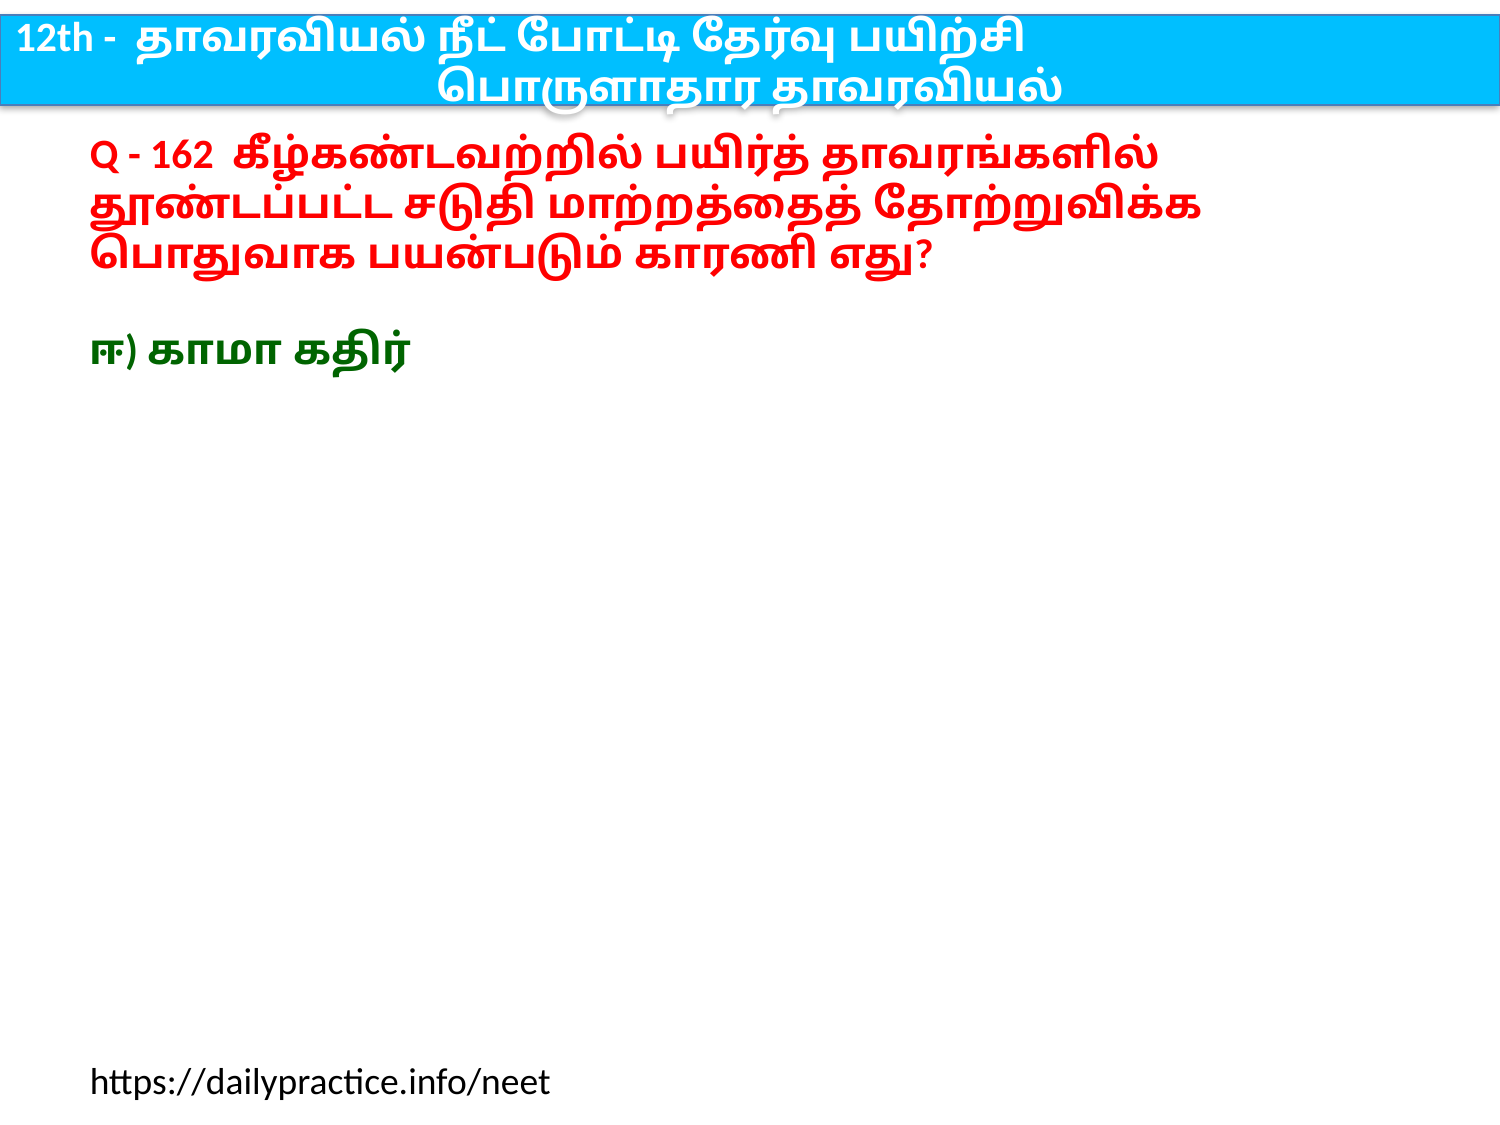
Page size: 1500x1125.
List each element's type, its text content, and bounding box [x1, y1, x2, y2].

text_box Q - 162 கீழ்கண்டவற்றில் பயிர்த் தாவரங்களில் தூண்டப்பட்ட சடுதி மாற்றத்தைத் தோற்றுவிக்க பொதுவாக பயன்படும் காரணி எது? ஈ) காமா கதிர் [74, 74, 1275, 380]
text_box https://dailypractice.info/neet [74, 1049, 675, 1110]
text_box 12th - தாவரவியல் நீட் போட்டி தேர்வு பயிற்சி பொருளாதார தாவரவியல் [0, 14, 1500, 106]
